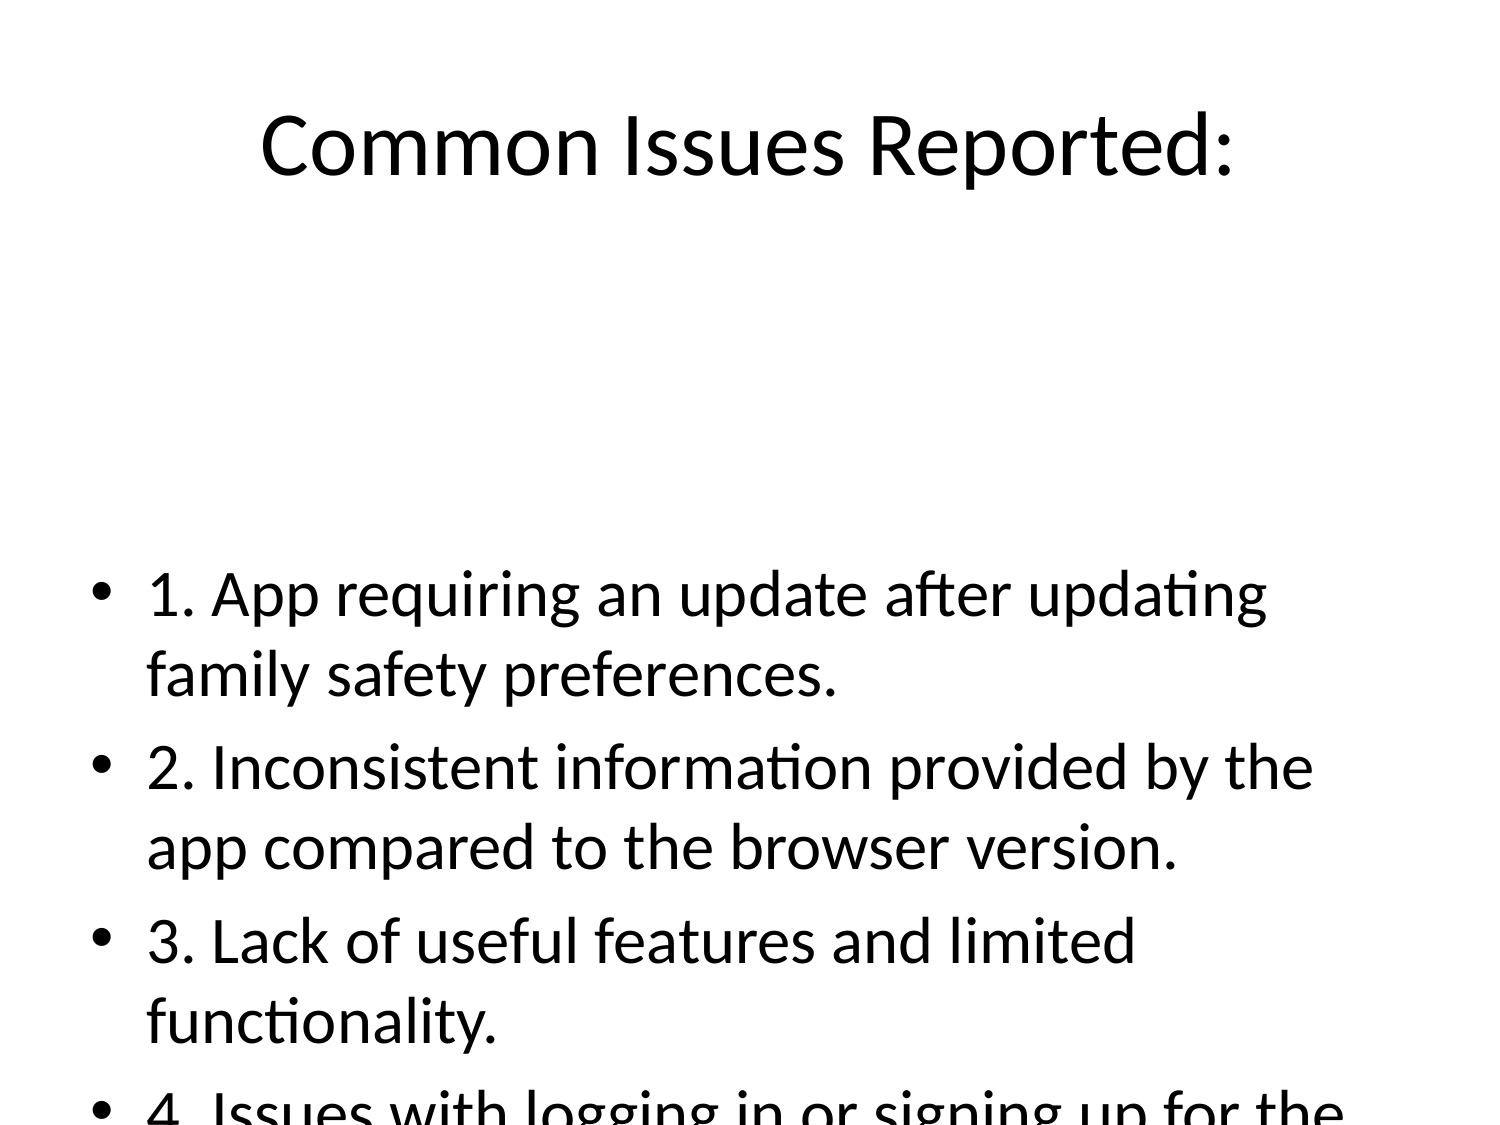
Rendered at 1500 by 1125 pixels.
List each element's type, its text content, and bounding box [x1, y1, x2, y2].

title Common Issues Reported: [75, 45, 1425, 233]
list 1. App requiring an update after updating family safety preferences. 2. Inconsistent information provided by the app compared to the browser version. 3. Lack of useful features and limited functionality. 4. Issues with logging in or signing up for the service. 5. Difficulty navigating the app and website. 6. Limited options for managing settings and permissions. [75, 262, 1425, 1005]
